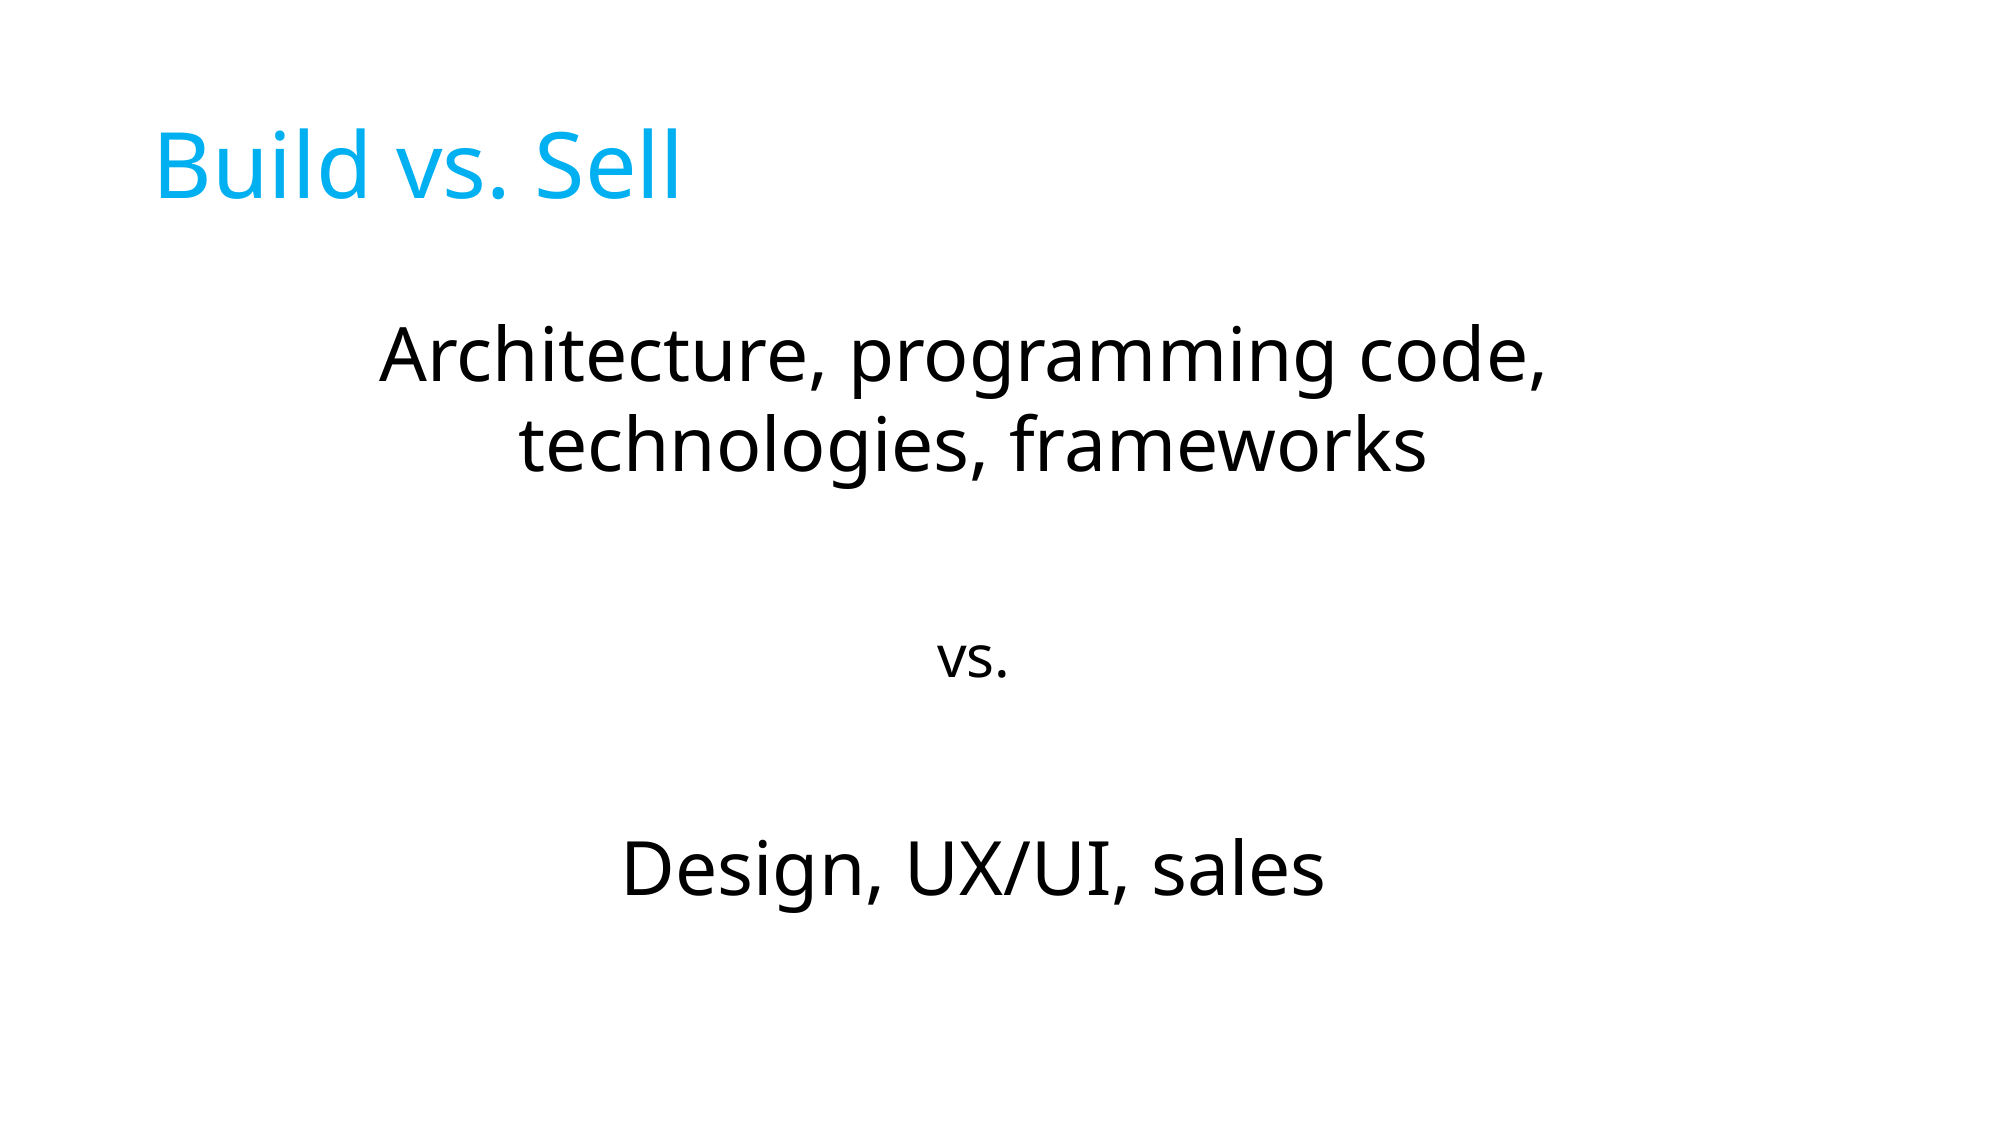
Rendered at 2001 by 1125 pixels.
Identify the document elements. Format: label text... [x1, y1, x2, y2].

title Build vs. Sell [137, 59, 1863, 278]
list Architecture, programming code, technologies, frameworks vs. Design, UX/UI, sales [137, 299, 1811, 1014]
